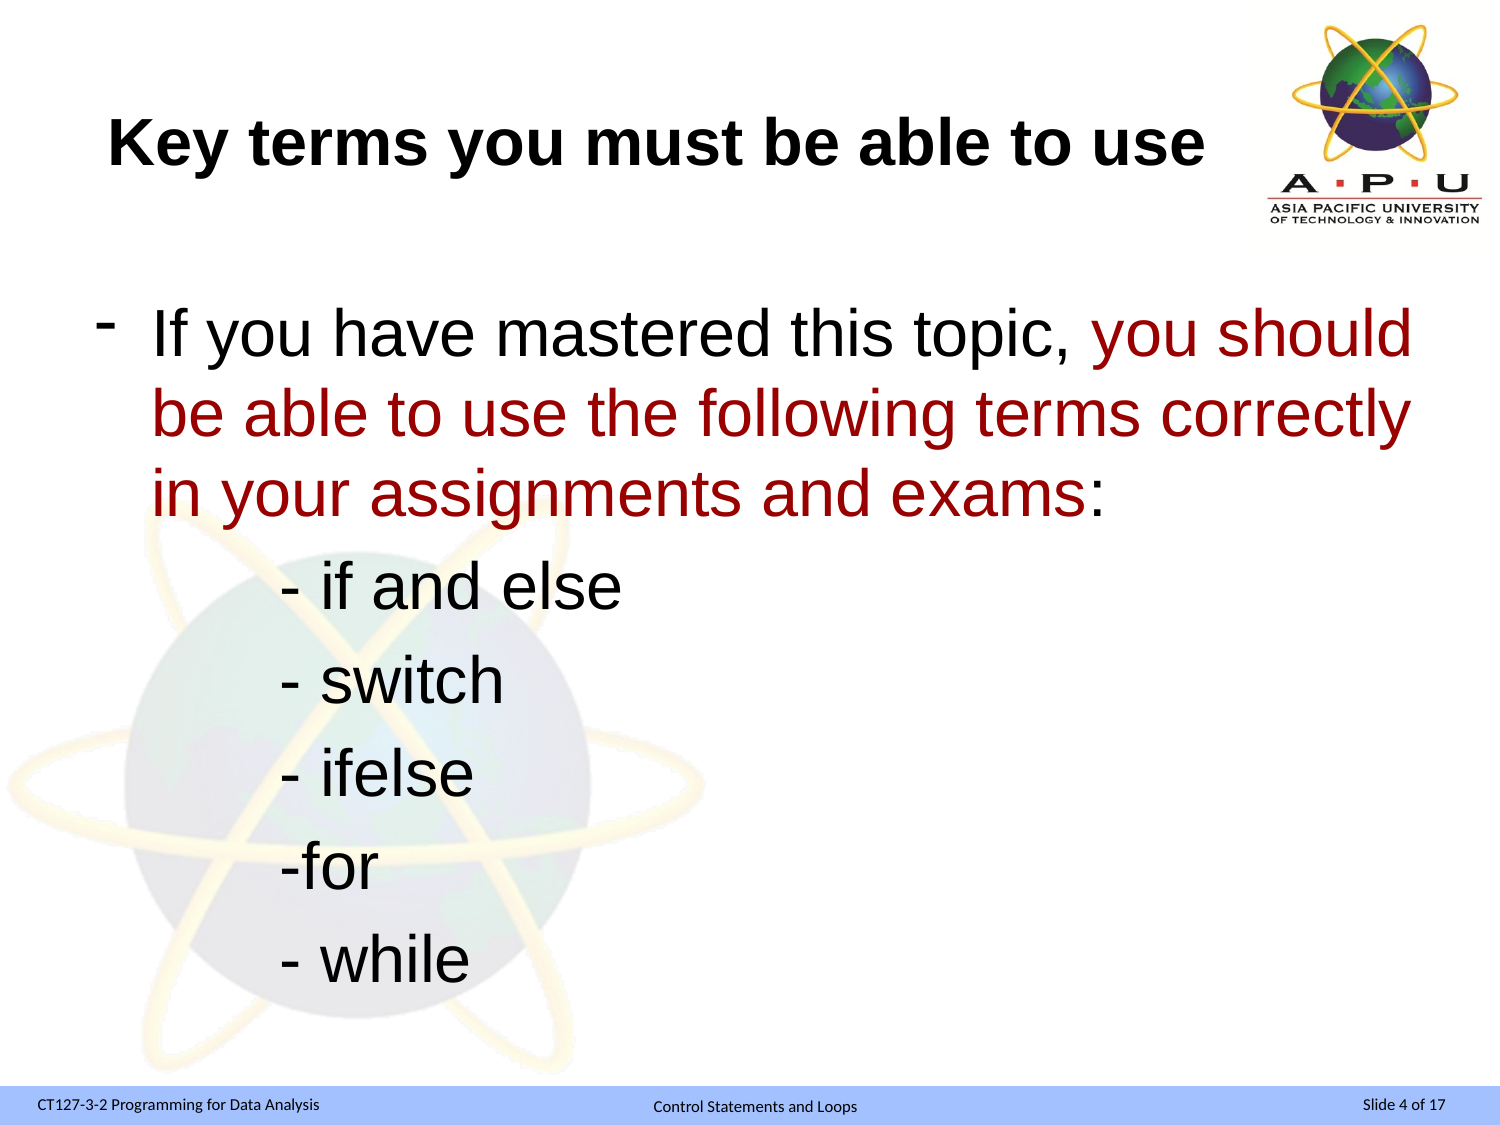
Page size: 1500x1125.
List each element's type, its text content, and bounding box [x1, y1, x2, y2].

list If you have mastered this topic, you should be able to use the following terms correctly in your assignments and exams: - if and else - switch - ifelse -for - while [79, 208, 1430, 1059]
title Key terms you must be able to use [79, 45, 1235, 208]
picture [1251, 0, 1500, 249]
